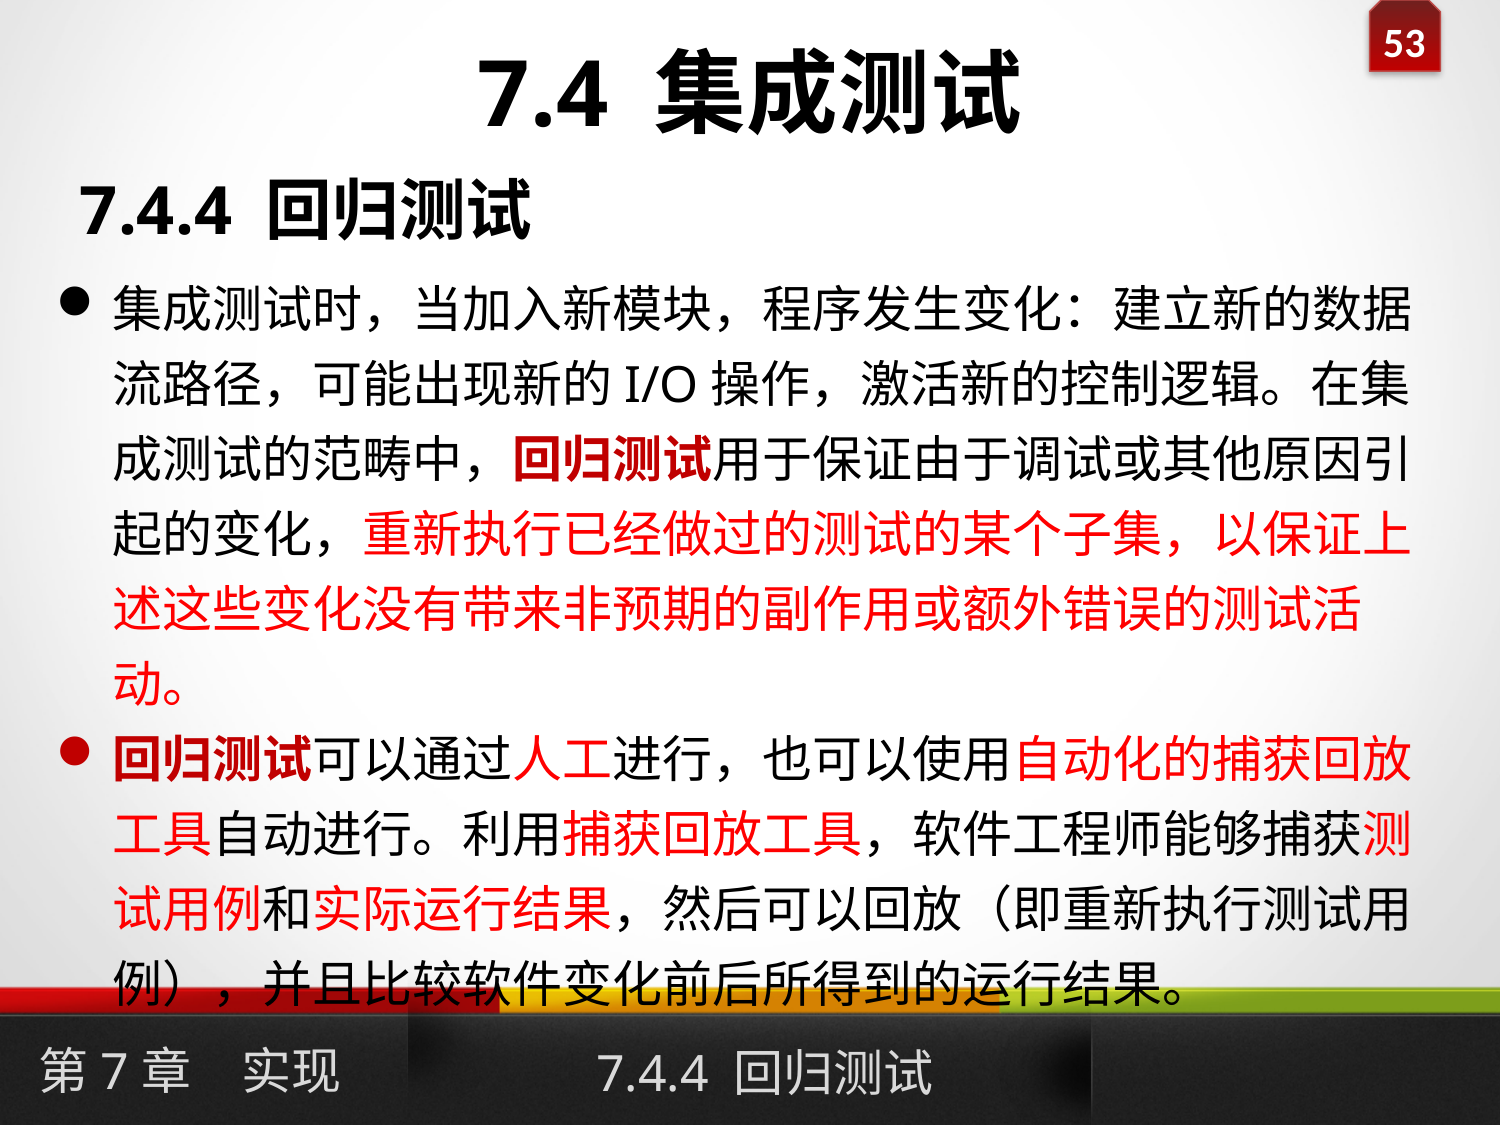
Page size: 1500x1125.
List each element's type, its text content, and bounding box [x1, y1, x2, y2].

list 7.4.4 回归测试 [64, 160, 1416, 255]
title 7.4 集成测试 [74, 0, 1426, 184]
text_box 集成测试时，当加入新模块，程序发生变化：建立新的数据流路径，可能出现新的I/O操作，激活新的控制逻辑。在集成测试的范畴中，回归测试用于保证由于调试或其他原因引起的变化，重新执行已经做过的测试的某个子集，以保证上述这些变化没有带来非预期的副作用或额外错误的测试活动。 回归测试可以通过人工进行，也可以使用自动化的捕获回放工具自动进行。利用捕获回放工具，软件工程师能够捕获测试用例和实际运行结果，然后可以回放（即重新执行测试用例），并且比较软件变化前后所得到的运行结果。 [41, 255, 1475, 1021]
text_box 第7章 实现 [0, 1032, 380, 1108]
text_box 7.4.4 回归测试 [458, 1032, 1073, 1111]
picture [0, 0, 1500, 1125]
